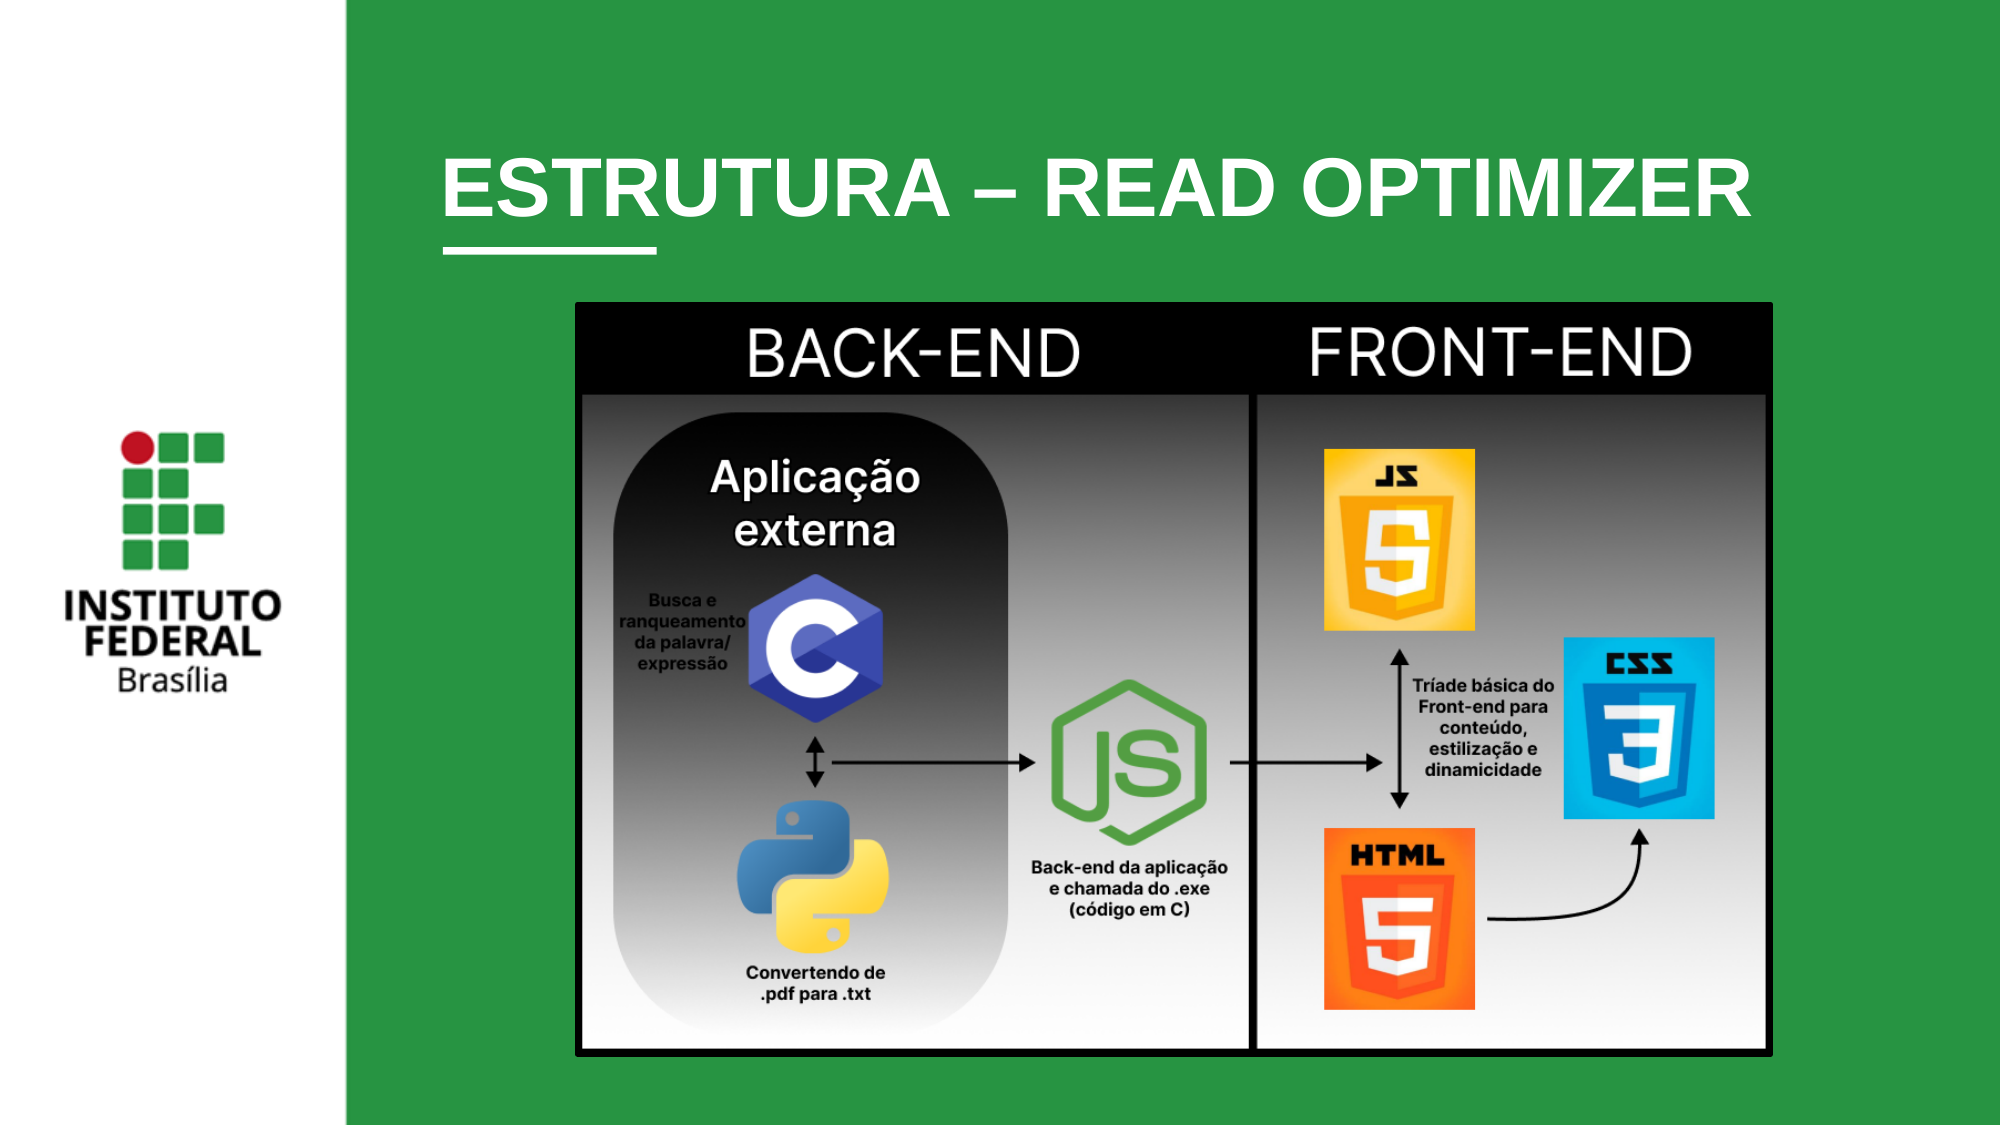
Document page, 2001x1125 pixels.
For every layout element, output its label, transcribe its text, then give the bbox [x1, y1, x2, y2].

picture [0, 0, 2000, 1125]
title ESTRUTURA – READ OPTIMIZER [425, 81, 1924, 299]
